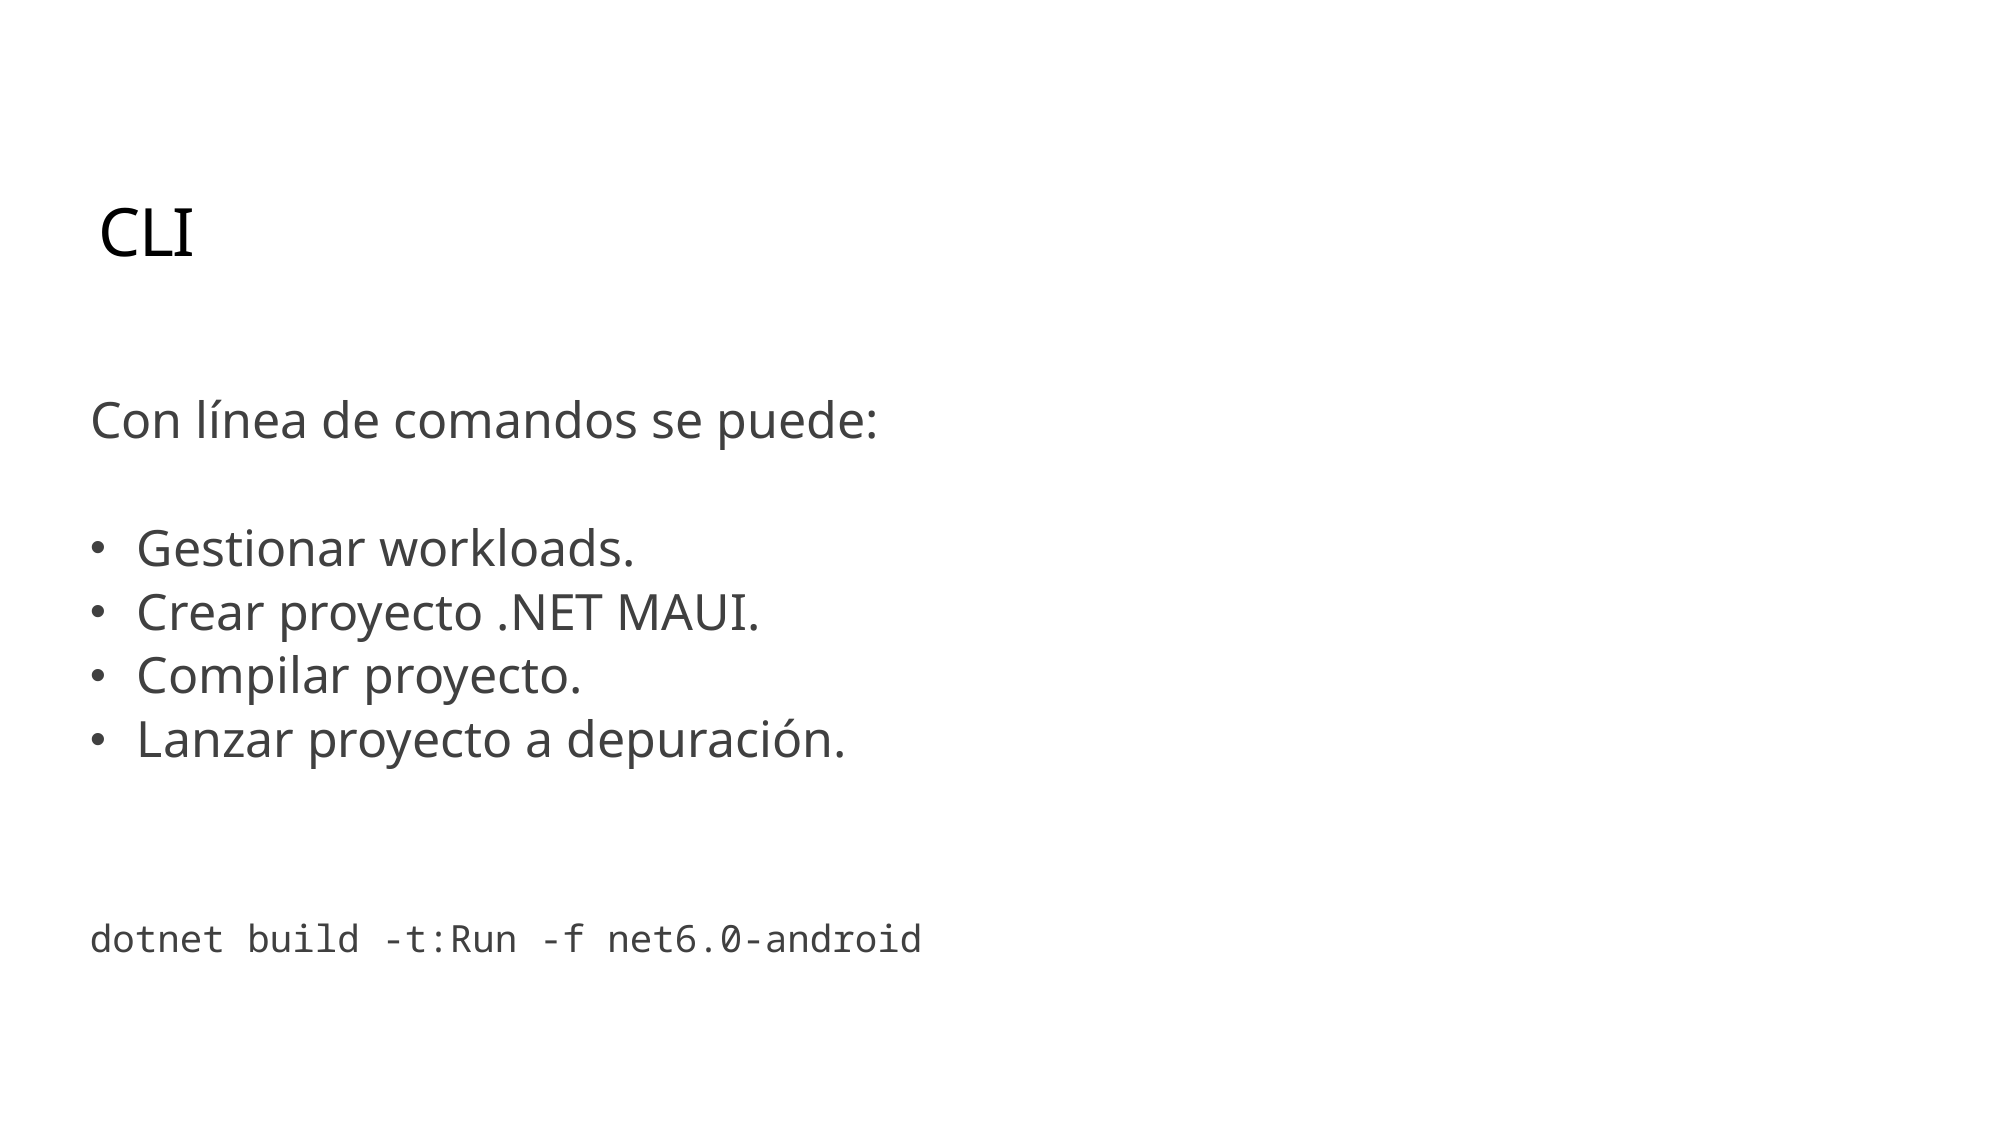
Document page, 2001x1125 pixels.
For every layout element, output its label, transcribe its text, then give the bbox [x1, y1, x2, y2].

text_box Con línea de comandos se puede: Gestionar workloads. Crear proyecto .NET MAUI. Compilar proyecto. Lanzar proyecto a depuración. [75, 351, 1340, 969]
text_box dotnet build -t:Run -f net6.0-android [74, 907, 1148, 968]
title CLI [75, 184, 1340, 282]
